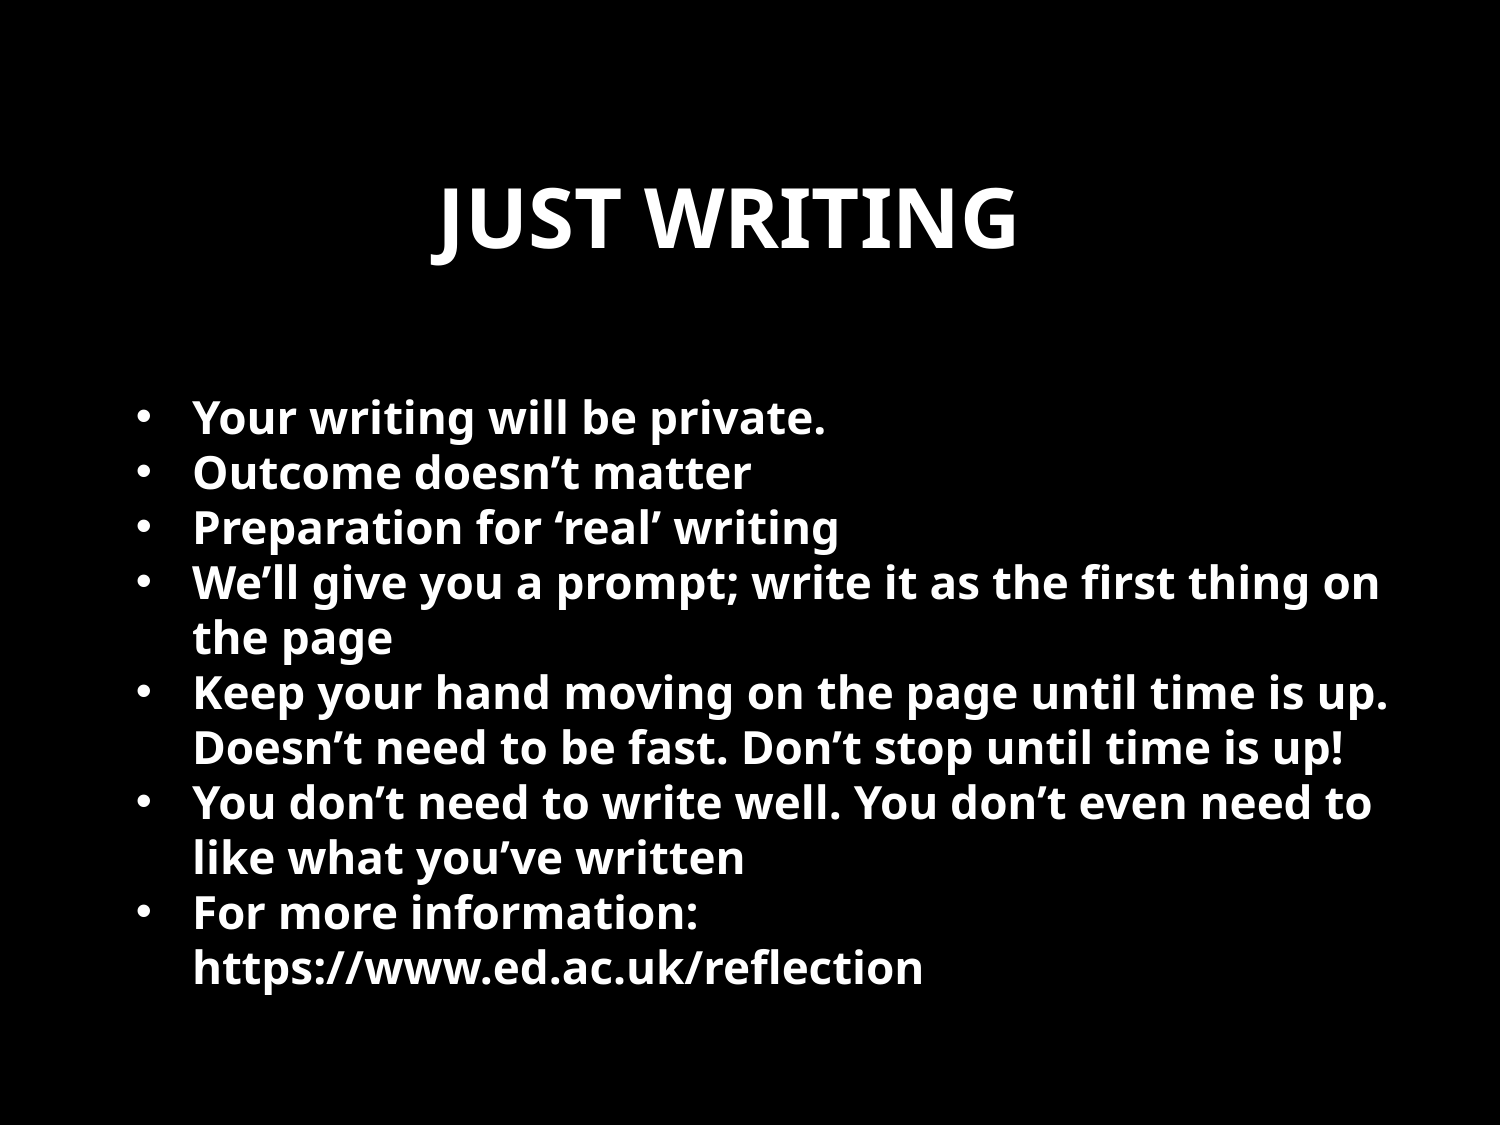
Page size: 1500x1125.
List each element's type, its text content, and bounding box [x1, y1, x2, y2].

title Just writing [92, 157, 1367, 381]
text_box Your writing will be private. Outcome doesn’t matter Preparation for ‘real’ writing We’ll give you a prompt; write it as the first thing on the page Keep your hand moving on the page until time is up. Doesn’t need to be fast. Don’t stop until time is up! You don’t need to write well. You don’t even need to like what you’ve written For more information: https://www.ed.ac.uk/reflection [46, 381, 1413, 1056]
